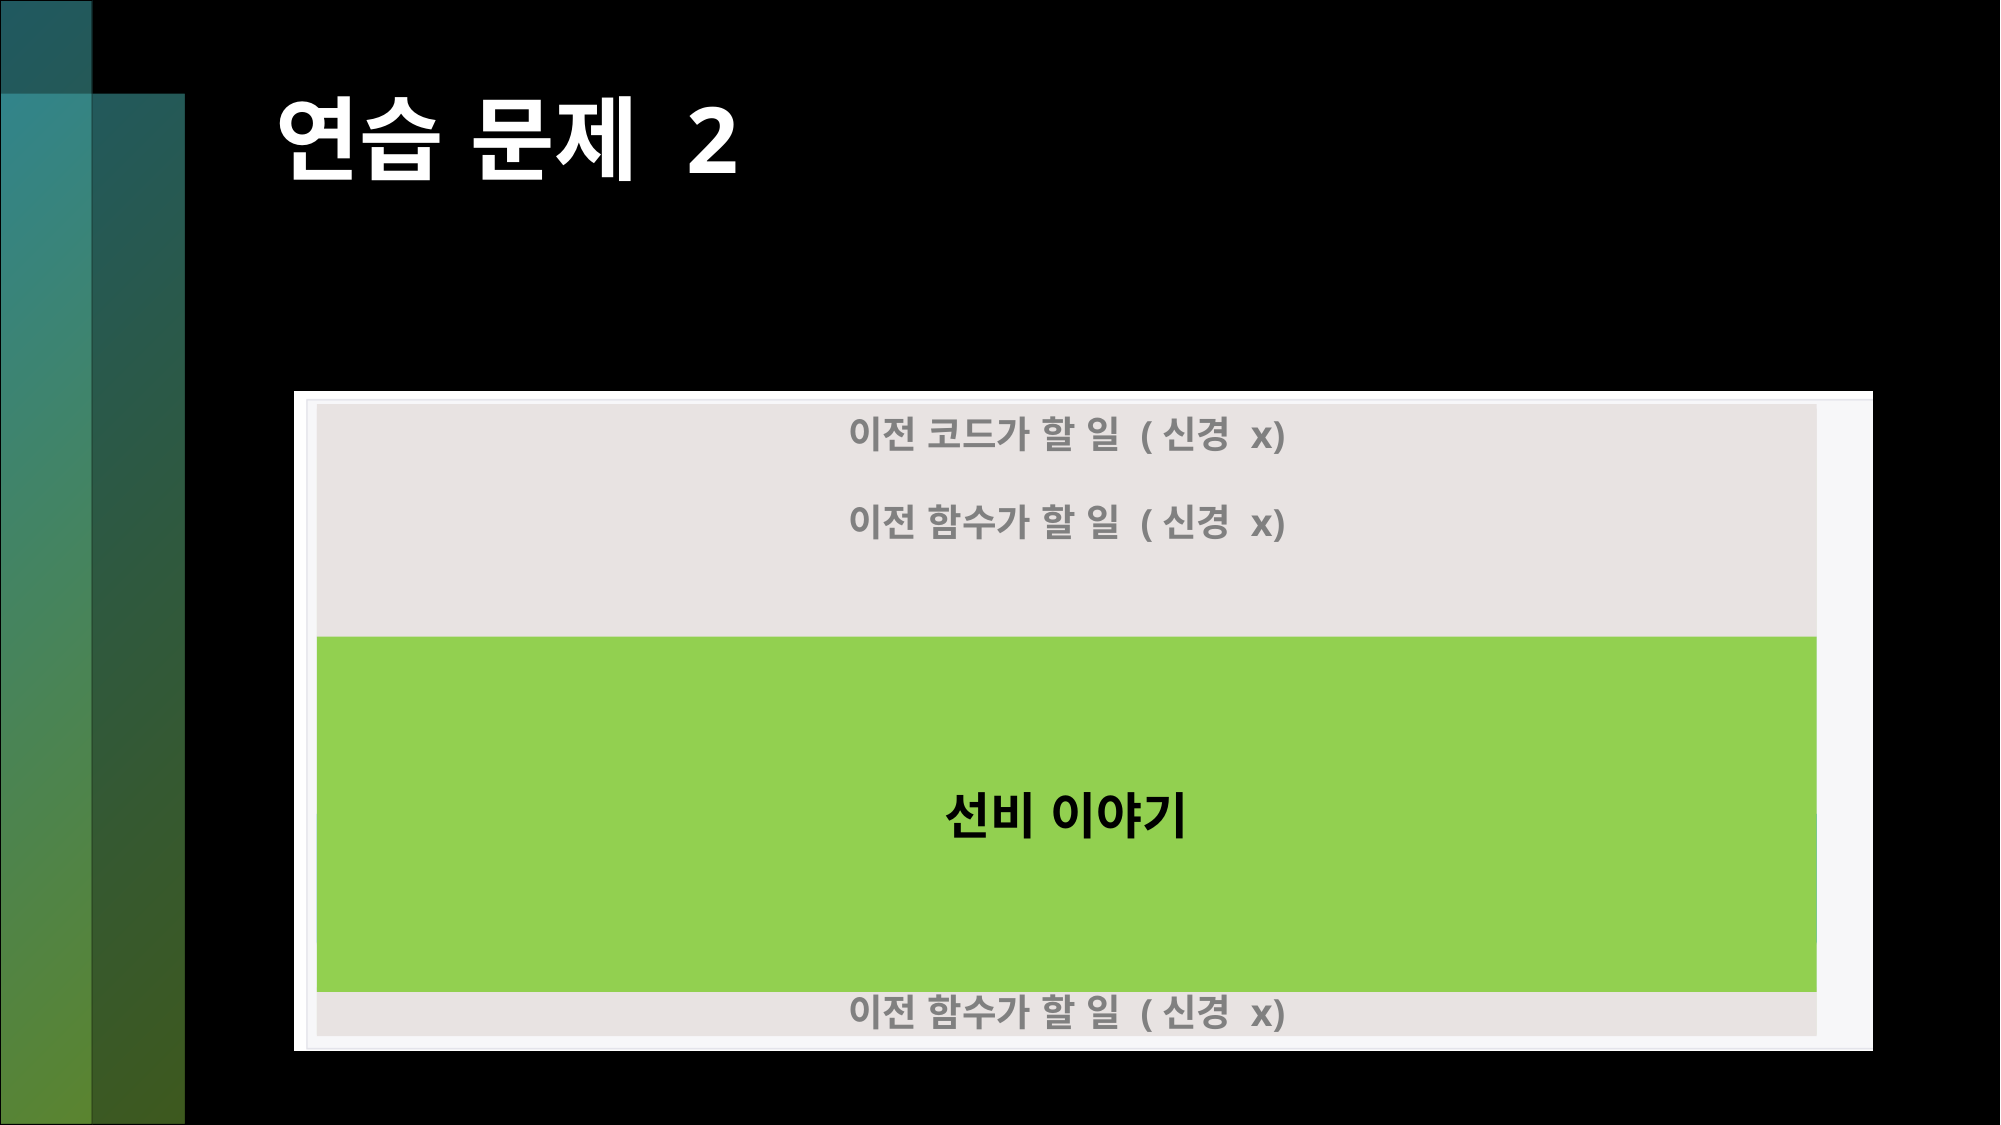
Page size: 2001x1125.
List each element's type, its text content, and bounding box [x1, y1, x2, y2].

picture [294, 391, 1873, 1051]
title 연습 문제 2 [260, 74, 1817, 329]
